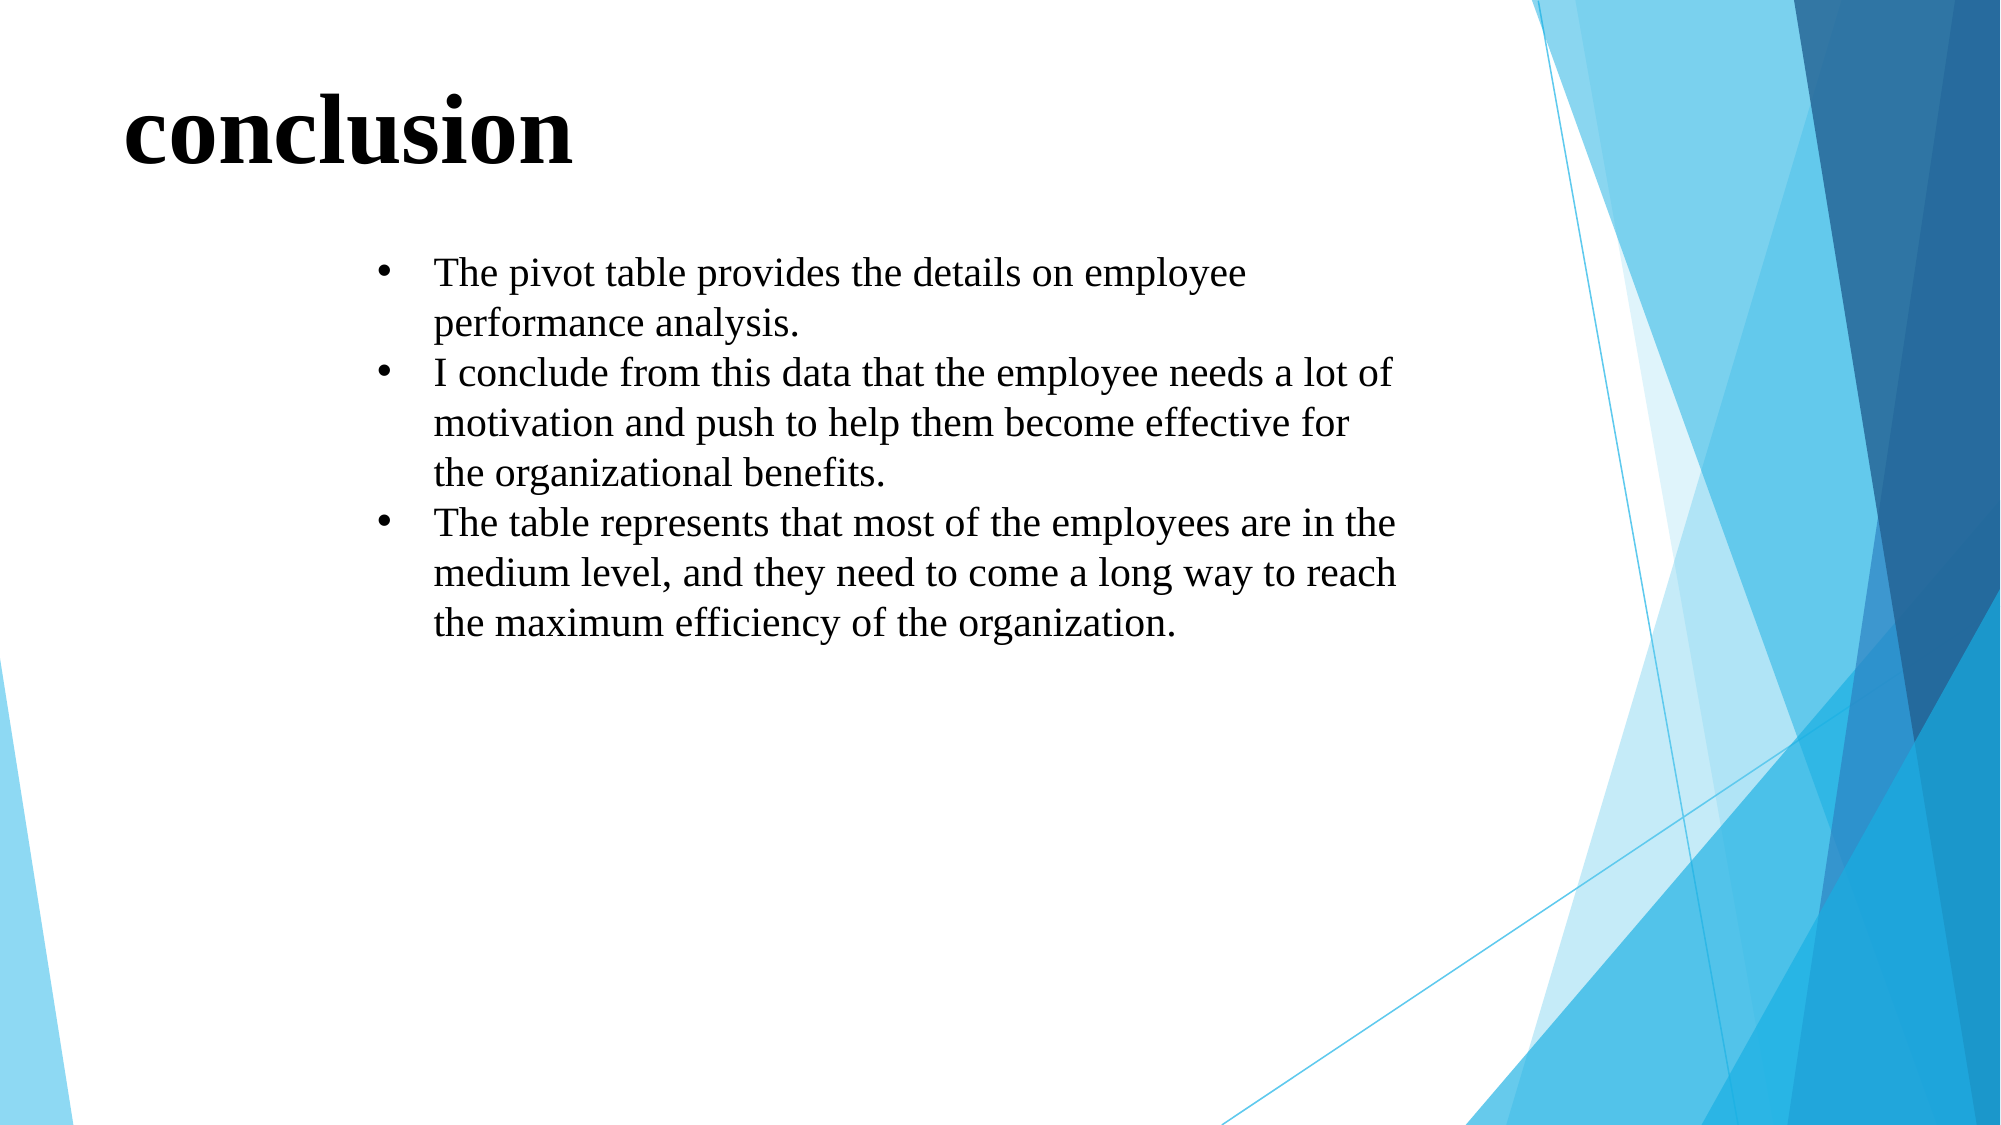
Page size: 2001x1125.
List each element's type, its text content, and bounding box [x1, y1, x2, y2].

title conclusion [123, 63, 1877, 188]
text_box The pivot table provides the details on employee performance analysis. I conclude from this data that the employee needs a lot of motivation and push to help them become effective for the organizational benefits. The table represents that most of the employees are in the medium level, and they need to come a long way to reach the maximum efficiency of the organization. [362, 237, 1425, 653]
